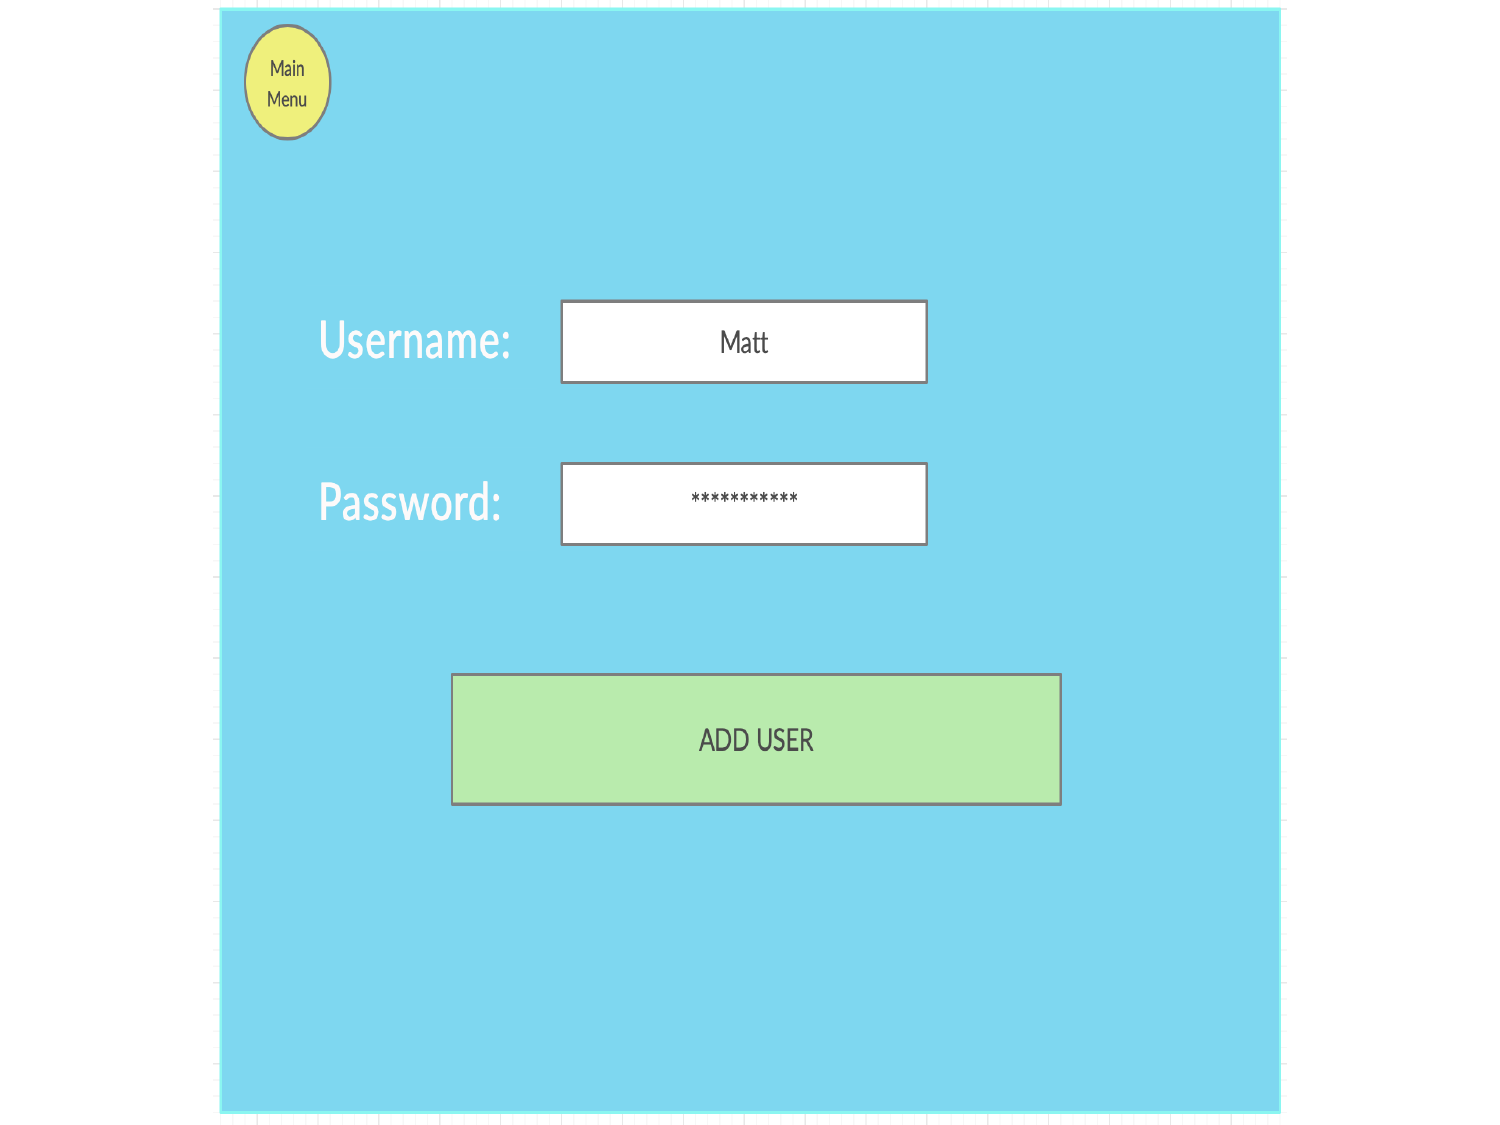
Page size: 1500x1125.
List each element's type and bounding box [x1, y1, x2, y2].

picture [213, 0, 1287, 1125]
